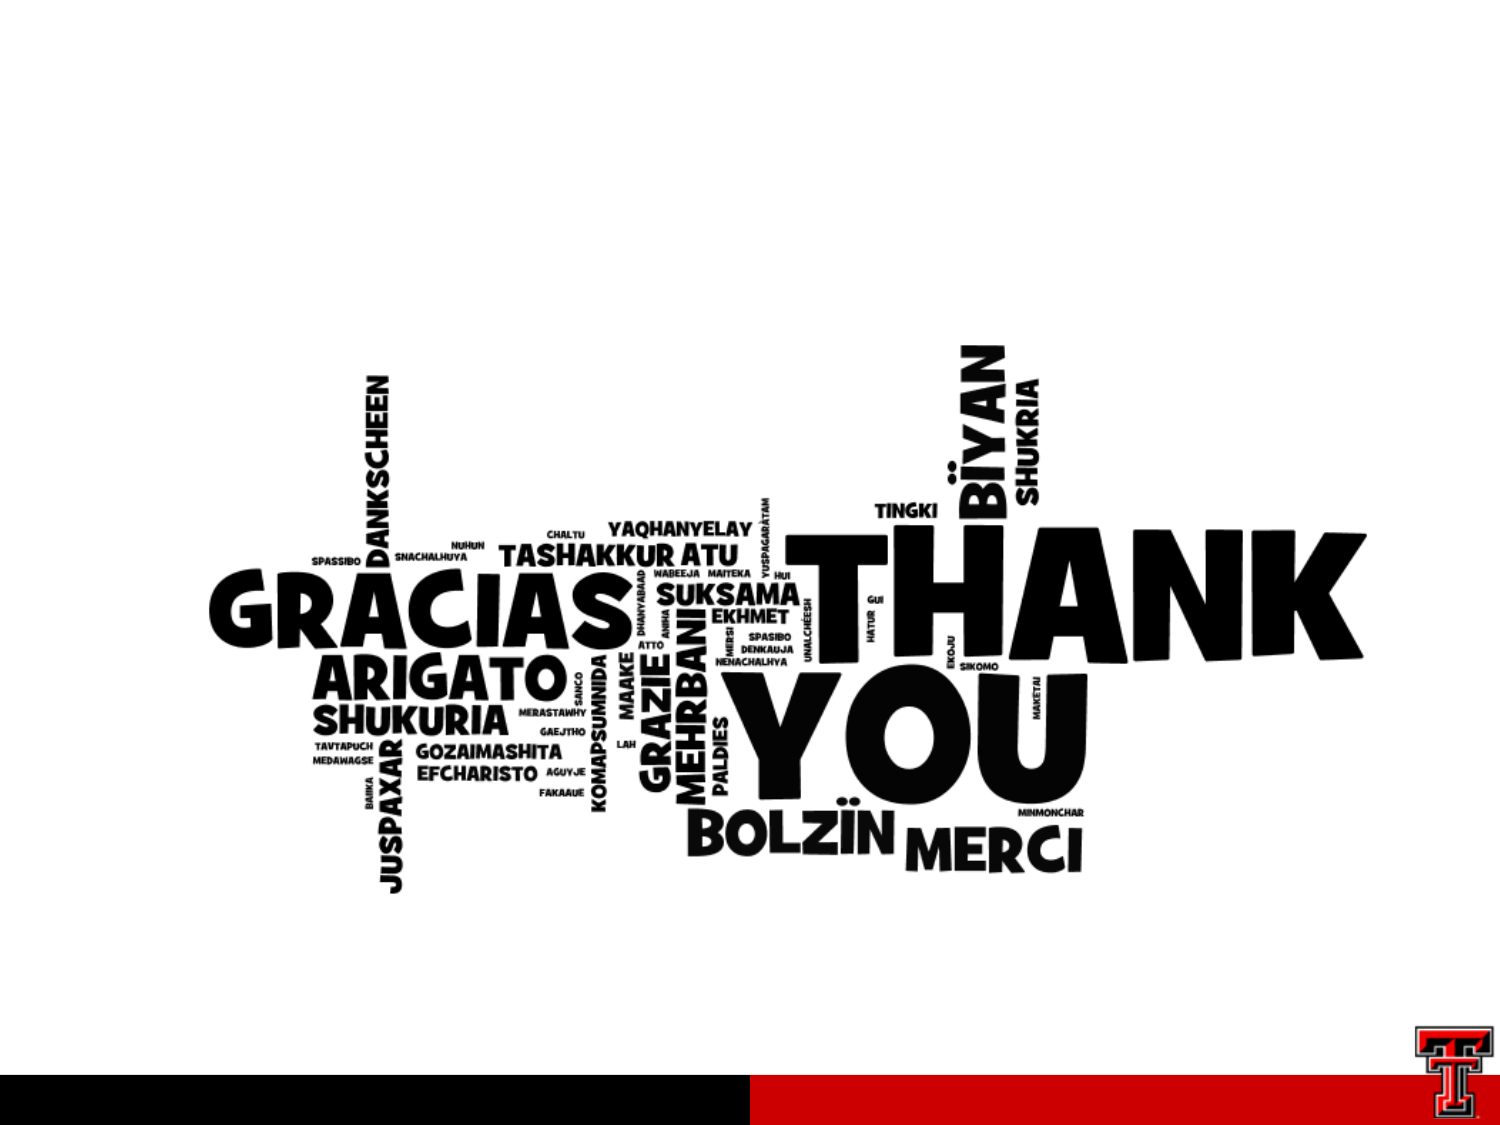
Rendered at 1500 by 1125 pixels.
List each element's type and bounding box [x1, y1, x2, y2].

list [187, 237, 1388, 988]
picture [1412, 1018, 1500, 1125]
